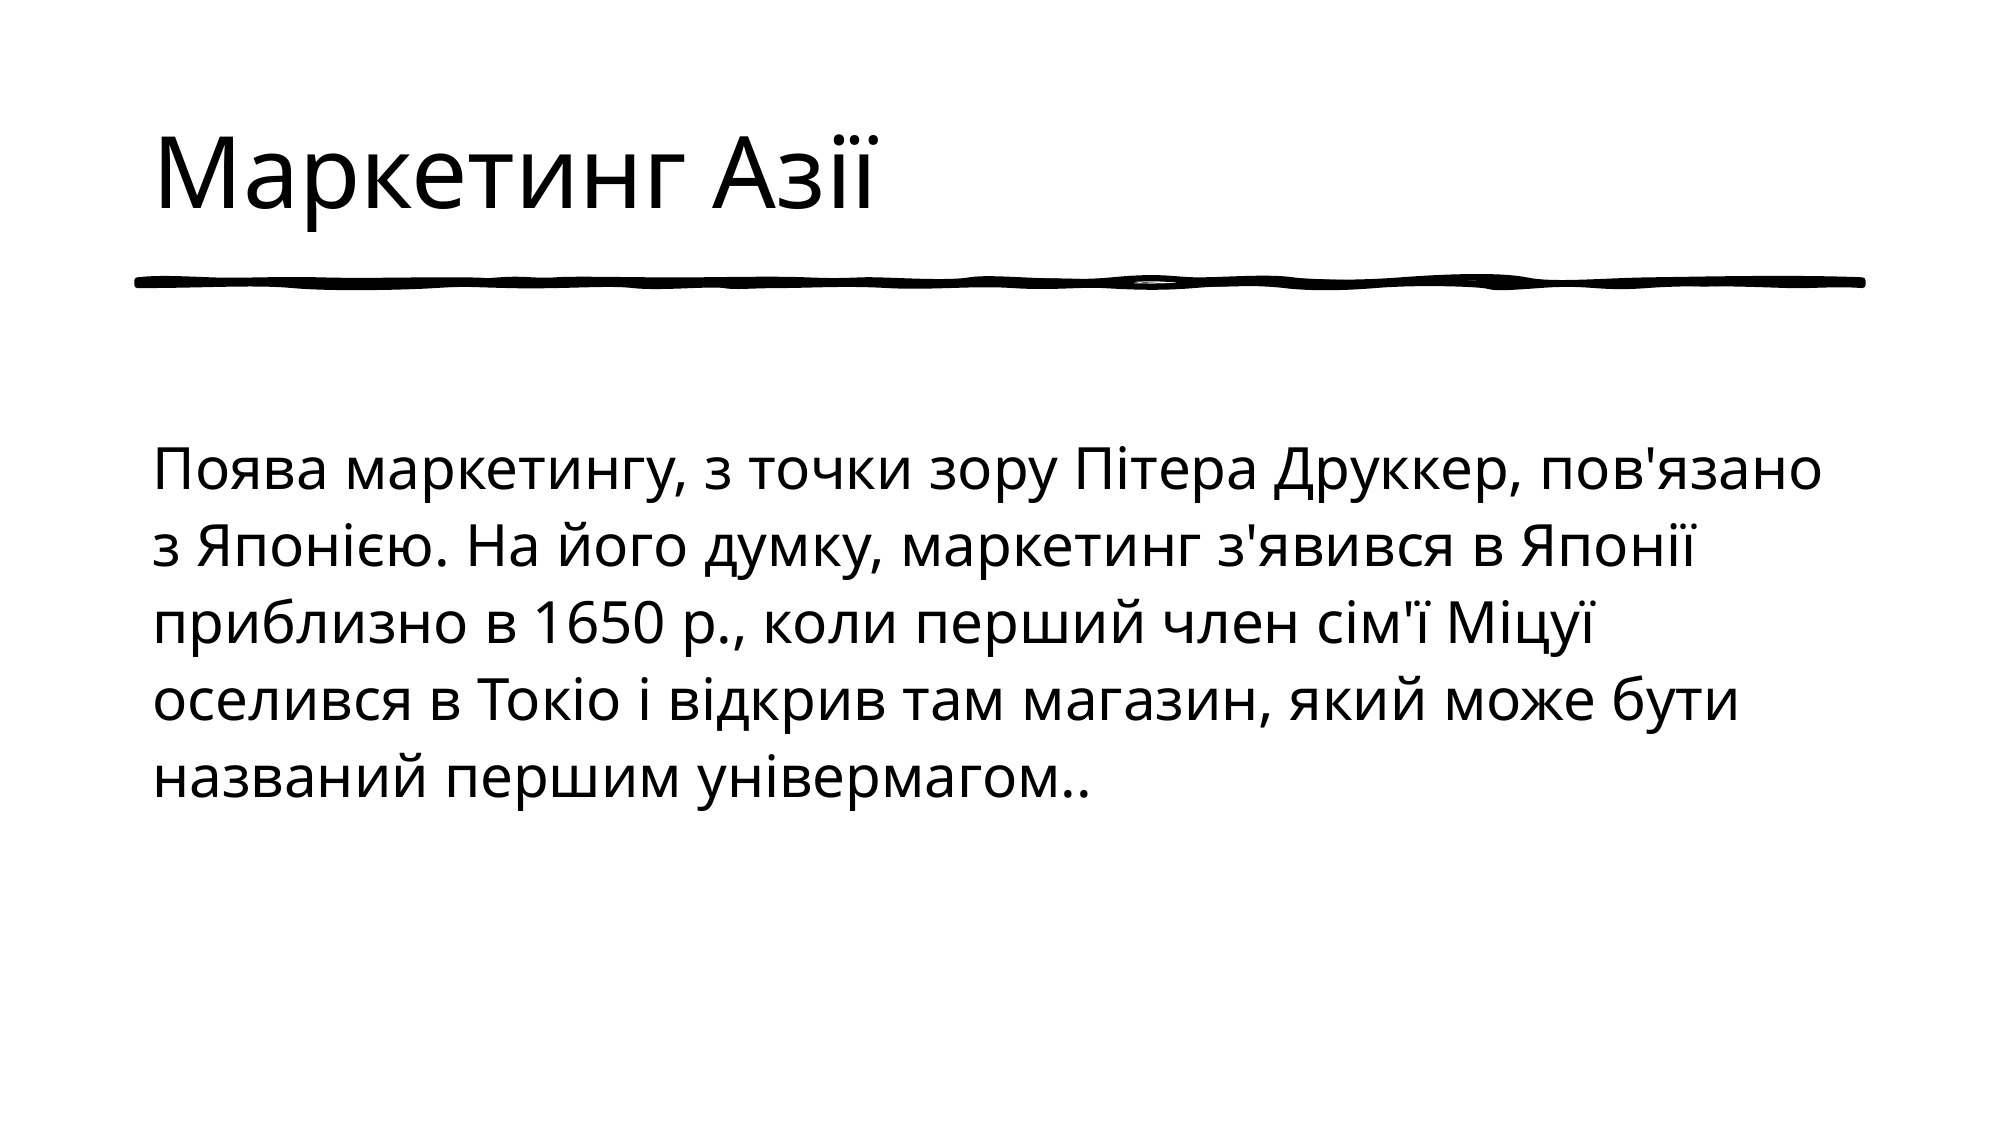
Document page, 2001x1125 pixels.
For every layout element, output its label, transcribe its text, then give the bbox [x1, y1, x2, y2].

title Маркетинг Азії [137, 59, 1863, 278]
list Поява маркетингу, з точки зору Пітера Друккер, пов'язано з Японією. На його думку, маркетинг з'явився в Японії приблизно в 1650 р., коли перший член сім'ї Міцуї оселився в Токіо і відкрив там магазин, який може бути названий першим універмагом.. [137, 316, 1863, 1014]
